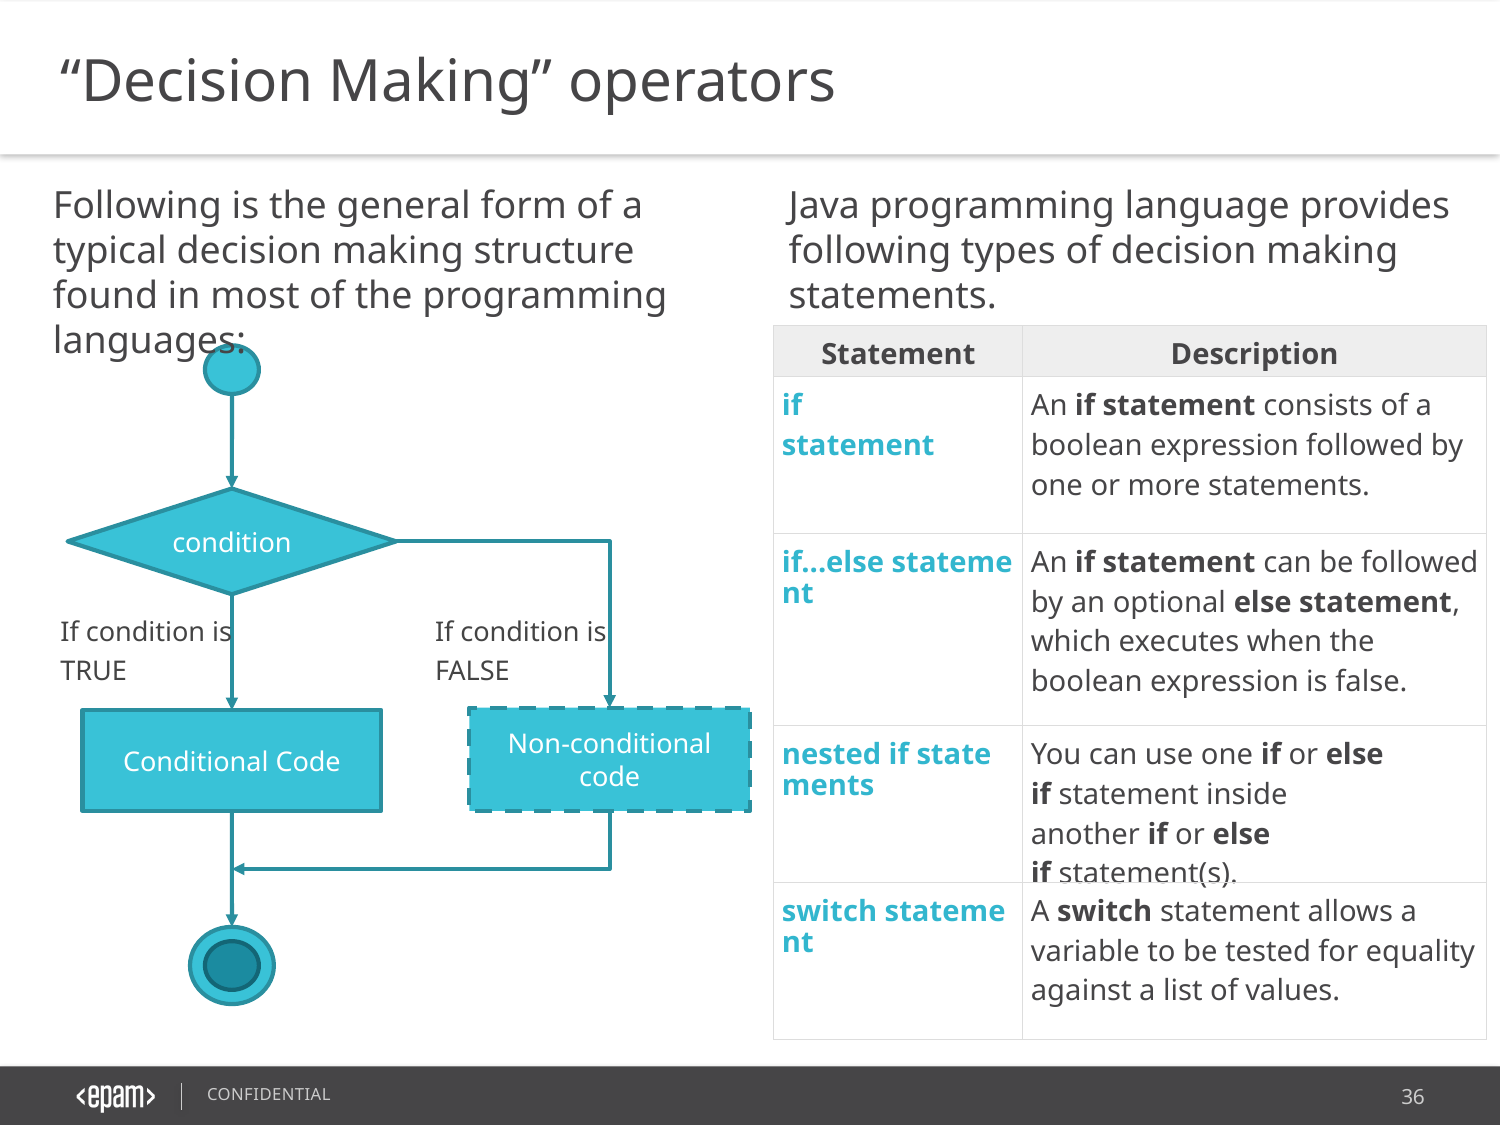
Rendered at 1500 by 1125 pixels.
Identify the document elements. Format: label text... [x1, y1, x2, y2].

text_box Following is the general form of a typical decision making structure found in most of the programming languages: [38, 174, 737, 369]
table_cell if statement [774, 377, 1022, 533]
table_cell switch statement [774, 883, 1022, 1039]
table_header Statement [774, 326, 1022, 376]
table_cell You can use one if or else if statement inside another if or else if statement(s). [1023, 726, 1486, 882]
picture [76, 1085, 155, 1113]
text_box Java programming language provides following types of decision making statements. [773, 174, 1487, 324]
list “Decision Making” operators [0, 1, 1500, 155]
table_cell A switch statement allows a variable to be tested for equality against a list of values. [1023, 883, 1486, 1039]
table_cell if...else statement [774, 534, 1022, 725]
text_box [45, 345, 751, 1005]
table_cell nested if statements [774, 726, 1022, 882]
table_cell An if statement can be followed by an optional else statement, which executes when the boolean expression is false. [1023, 534, 1486, 725]
table_cell An if statement consists of a boolean expression followed by one or more statements. [1023, 377, 1486, 533]
table_header Description [1023, 326, 1486, 376]
